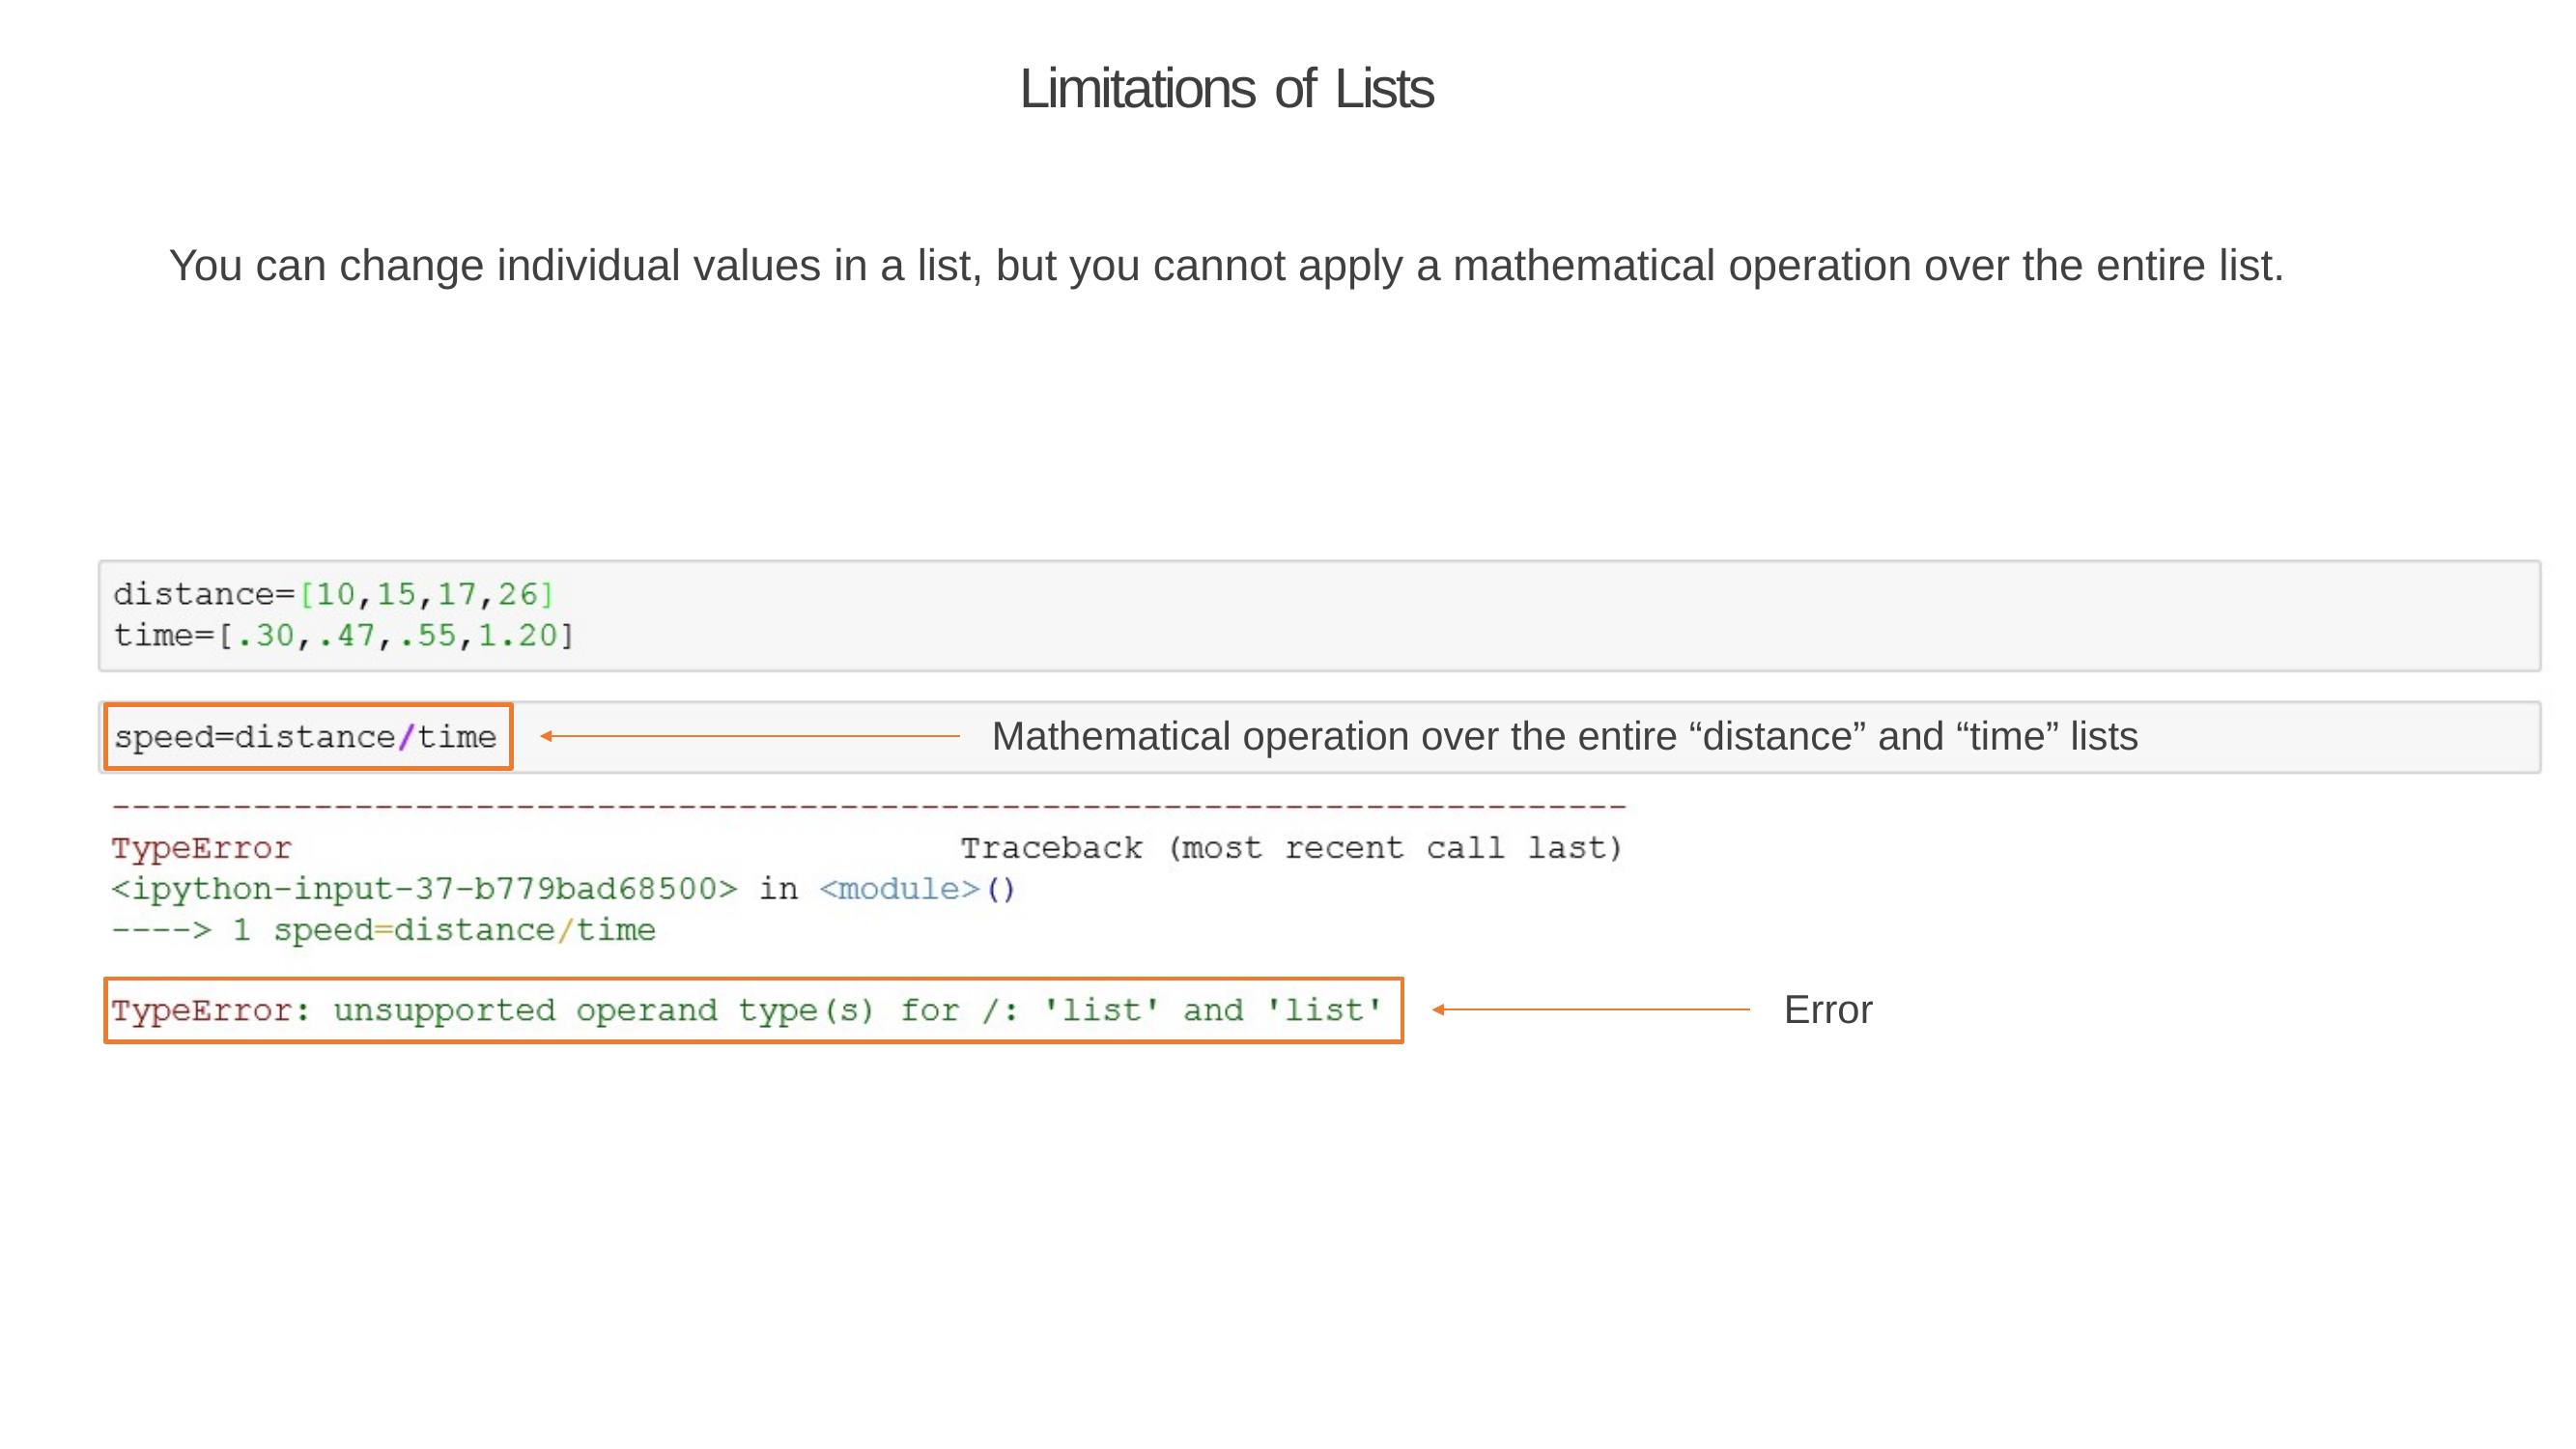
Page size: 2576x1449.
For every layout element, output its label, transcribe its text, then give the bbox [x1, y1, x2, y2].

title Limitations of Lists [1017, 0, 1485, 207]
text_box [539, 729, 961, 743]
text_box You can change individual values in a list, but you cannot apply a mathematical operation over the entire list. [166, 234, 2294, 290]
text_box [1431, 1004, 1751, 1016]
picture [84, 546, 2555, 1074]
